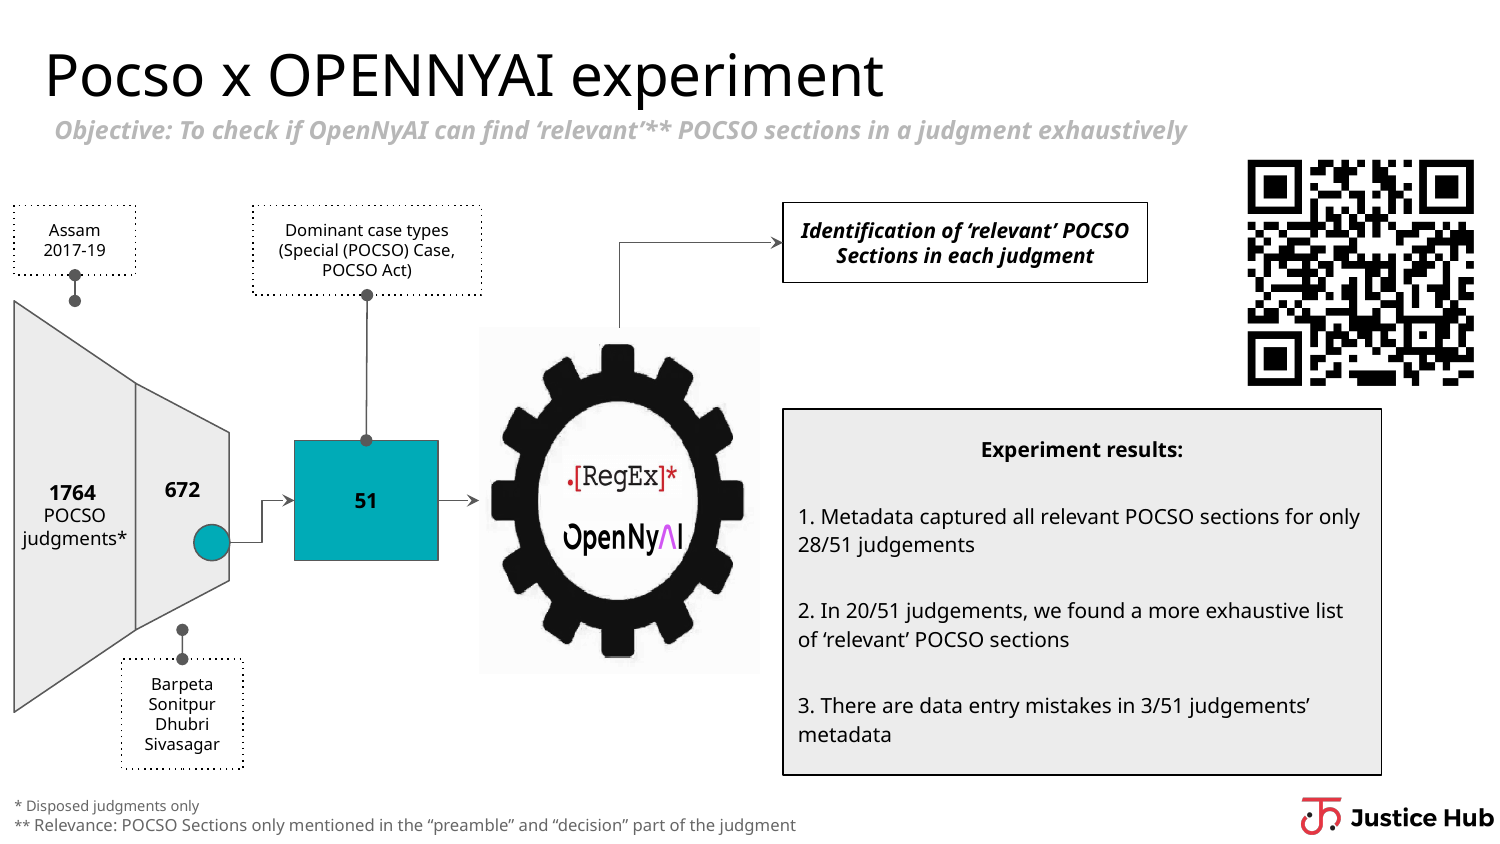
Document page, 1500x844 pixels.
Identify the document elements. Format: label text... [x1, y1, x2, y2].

text_box [135, 383, 230, 464]
text_box Pocso x OPENNYAI experiment [29, 23, 1414, 123]
text_box [193, 524, 229, 561]
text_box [478, 327, 761, 674]
text_box [14, 565, 136, 713]
text_box Identification of ‘relevant’ POCSO Sections in each judgment [782, 202, 1148, 283]
text_box 1764 POCSO judgments* [0, 464, 135, 565]
text_box [135, 515, 230, 630]
text_box Dominant case types (Special (POCSO) Case, POCSO Act) [252, 205, 482, 296]
picture [1292, 787, 1500, 844]
text_box 672 [107, 464, 258, 515]
text_box Objective: To check if OpenNyAI can find ‘relevant’** POCSO sections in a judgment exhaustively [39, 99, 1424, 160]
text_box * Disposed judgments only ** Relevance: POCSO Sections only mentioned in the “preamble” and “decision” part of the judgment [0, 781, 918, 844]
text_box 51 [294, 440, 439, 561]
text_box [664, 209, 738, 374]
text_box Experiment results: 1. Metadata captured all relevant POCSO sections for only 28/51 judgements 2. In 20/51 judgements, we found a more exhaustive list of ‘relevant’ POCSO sections 3. There are data entry mistakes in 3/51 judgements’ metadata [782, 408, 1382, 775]
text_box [229, 500, 295, 543]
text_box Assam 2017-19 [14, 205, 136, 276]
picture [1234, 153, 1494, 401]
text_box Barpeta Sonitpur Dhubri Sivasagar [121, 659, 244, 769]
text_box [14, 300, 136, 464]
